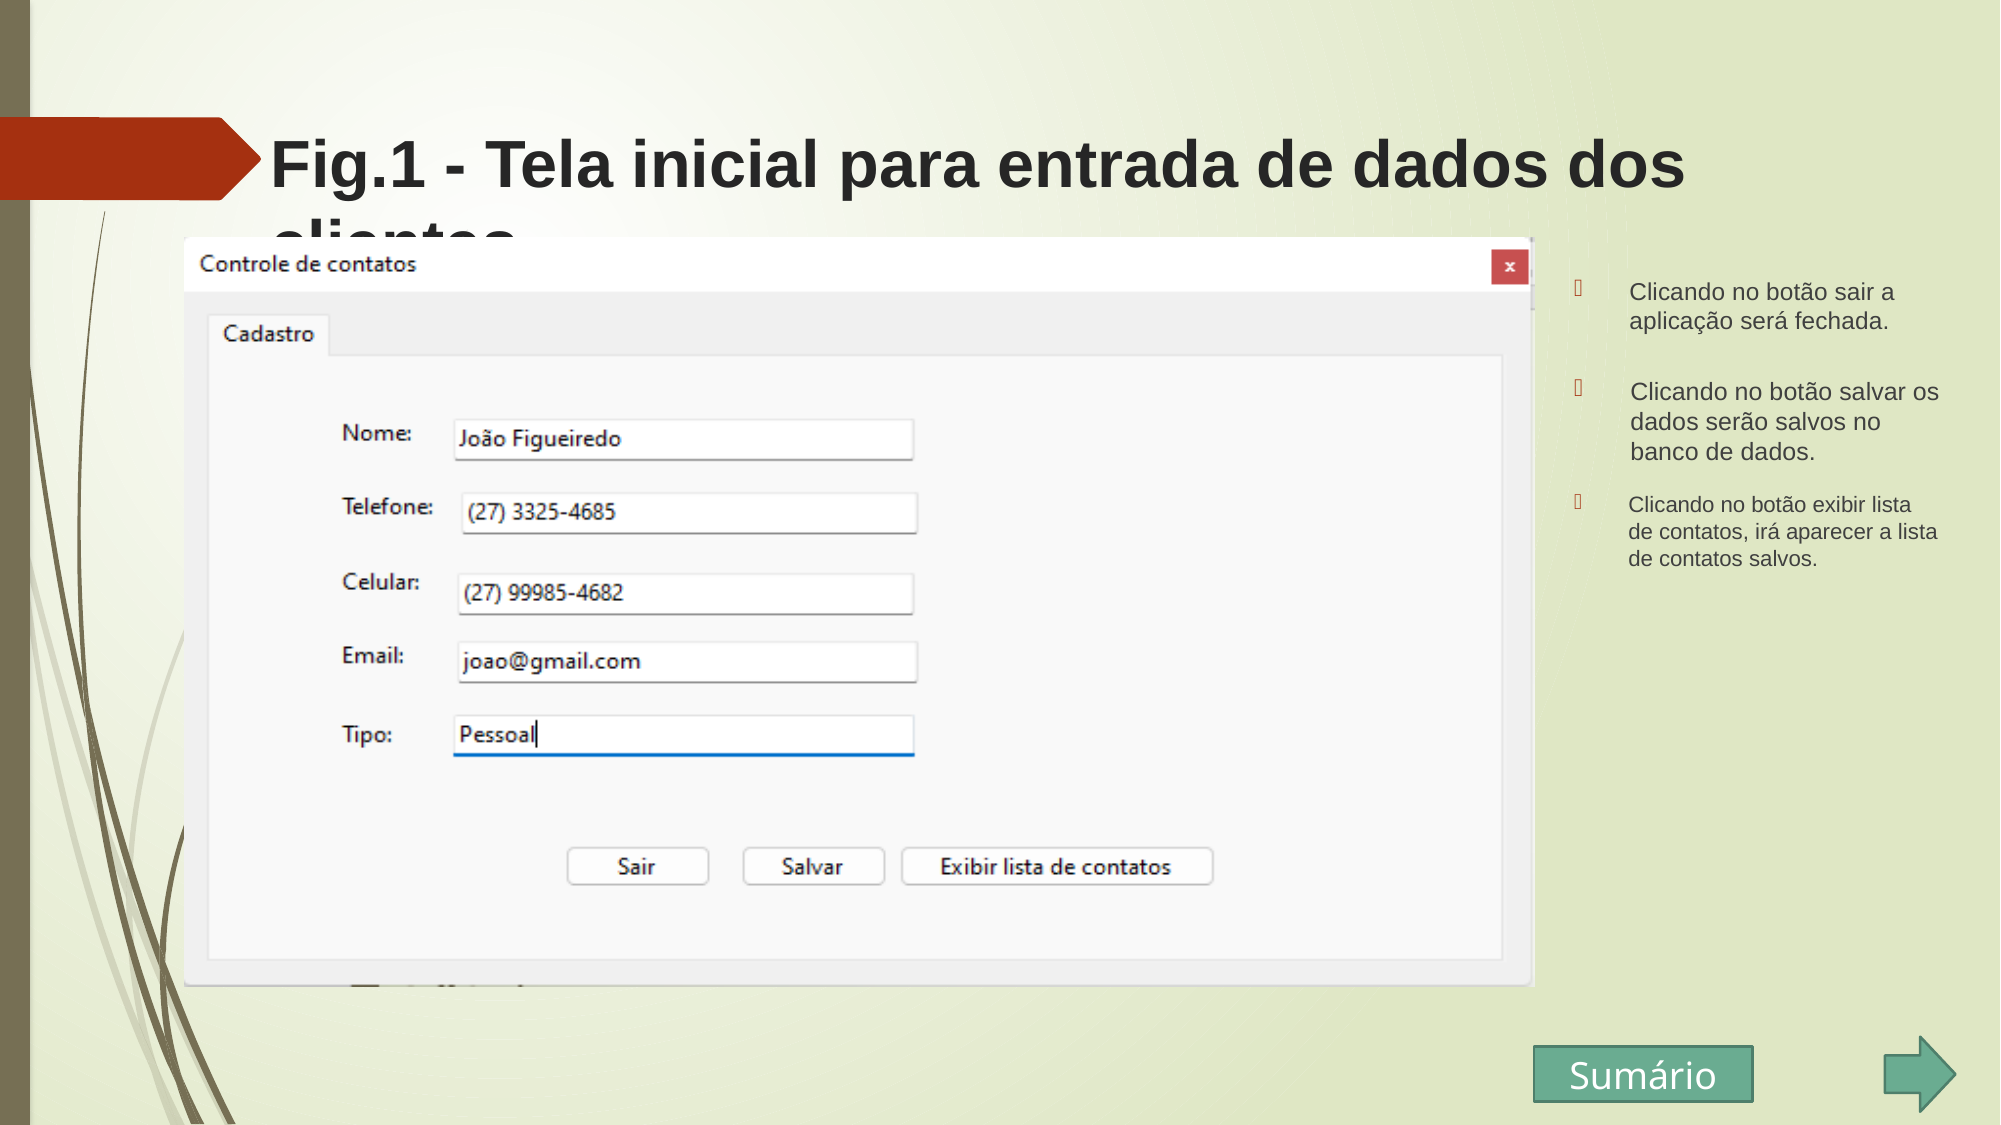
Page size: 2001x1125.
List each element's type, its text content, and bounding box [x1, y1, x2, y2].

text_box [1883, 1035, 1957, 1113]
list Clicando no botão sair a aplicação será fechada. [1559, 268, 1956, 343]
text_box Clicando no botão salvar os dados serão salvos no banco de dados. [1559, 368, 1956, 479]
text_box Sumário [1533, 1045, 1754, 1103]
picture [183, 237, 1535, 988]
title Fig.1 - Tela inicial para entrada de dados dos clientes. [255, 113, 1987, 188]
text_box Clicando no botão exibir lista de contatos, irá aparecer a lista de contatos salvos. [1559, 483, 1956, 595]
